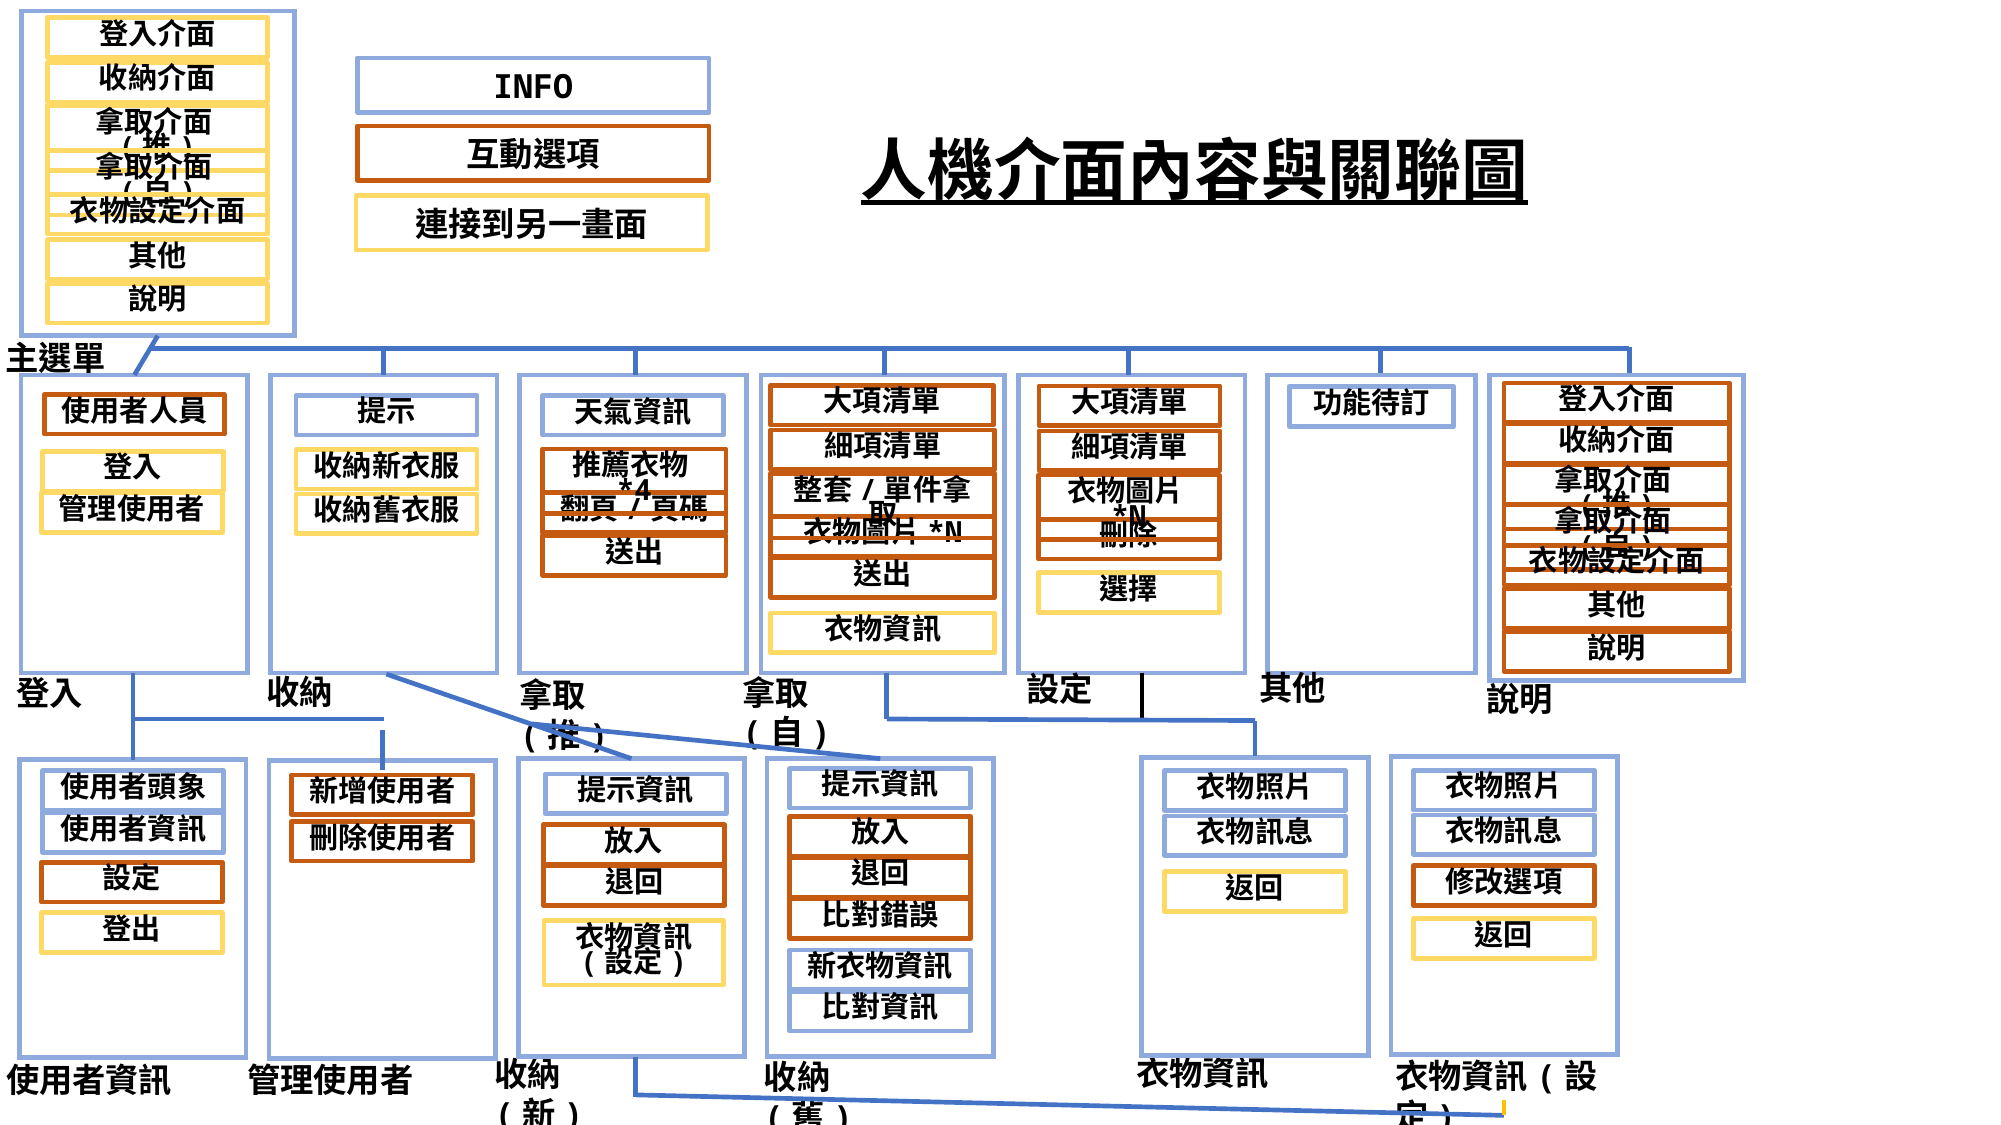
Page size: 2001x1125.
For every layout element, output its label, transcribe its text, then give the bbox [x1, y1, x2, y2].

text_box 使用者人員 [44, 394, 225, 435]
text_box 說明 [47, 283, 268, 324]
text_box 細項清單 [770, 429, 995, 470]
text_box 管理使用者 [41, 492, 223, 533]
text_box 拿取介面(推) [47, 105, 268, 150]
text_box 說明 [1472, 670, 1656, 726]
text_box 互動選項 [357, 125, 709, 181]
text_box 登入 [1, 664, 185, 719]
text_box [517, 759, 746, 1058]
text_box 提示資訊 [789, 768, 971, 808]
text_box 新衣物資訊 [789, 950, 971, 990]
text_box 拿取介面(自) [47, 150, 268, 194]
text_box 衣物設定介面 [1503, 545, 1730, 585]
text_box 比對資訊 [789, 991, 971, 1031]
text_box 收納舊衣服 [296, 493, 478, 534]
text_box 人機介面內容與關聯圖 [846, 120, 1544, 216]
text_box 收納(舊) [749, 1048, 933, 1094]
text_box 設定 [1011, 661, 1123, 716]
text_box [531, 723, 881, 759]
text_box 收納新衣服 [296, 449, 478, 490]
text_box 其他 [47, 239, 268, 280]
text_box 登入介面 [47, 17, 268, 58]
text_box 選擇 [1038, 572, 1220, 613]
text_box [635, 1094, 1504, 1116]
text_box 比對錯誤 [789, 898, 971, 939]
text_box 拿取介面(推) [1503, 464, 1730, 504]
text_box [766, 758, 995, 1058]
text_box 連接到另一畫面 [355, 195, 708, 251]
text_box 說明 [1503, 631, 1730, 672]
text_box 刪除使用者 [291, 821, 473, 862]
text_box 收納 [251, 663, 435, 719]
text_box 衣物圖片*N [1038, 475, 1220, 540]
text_box 衣物訊息 [1164, 816, 1346, 856]
text_box 退回 [789, 857, 971, 897]
text_box 收納介面 [1503, 423, 1730, 464]
text_box 使用者資訊 [42, 812, 224, 853]
text_box 登出 [41, 912, 223, 953]
text_box 衣物照片 [1413, 770, 1595, 811]
text_box [1267, 374, 1476, 674]
text_box 整套/單件拿取 [770, 473, 995, 538]
text_box [19, 759, 247, 1059]
text_box 衣物設定介面 [47, 194, 268, 235]
text_box [1488, 374, 1745, 681]
text_box INFO [357, 57, 709, 113]
text_box 收納(新) [479, 1045, 663, 1125]
text_box 衣物資訊 (設定) [544, 920, 724, 986]
text_box 推薦衣物*4 [542, 448, 726, 514]
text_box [134, 335, 158, 375]
text_box 登入介面 [1503, 383, 1730, 423]
text_box 衣物照片 [1164, 770, 1346, 811]
text_box 拿取介面(自) [1503, 504, 1730, 545]
text_box 送出 [770, 557, 995, 598]
text_box 送出 [542, 535, 726, 576]
text_box 其他 [1503, 588, 1730, 629]
text_box 修改選項 [1413, 865, 1595, 906]
text_box 返回 [1413, 918, 1595, 959]
text_box 使用者資訊 [0, 1051, 192, 1107]
text_box [1141, 757, 1369, 1057]
text_box 衣物資訊(設定) [1380, 1048, 1649, 1125]
text_box 管理使用者 [232, 1051, 441, 1107]
text_box [268, 760, 496, 1060]
text_box 功能待訂 [1289, 386, 1454, 427]
text_box 放入 [789, 816, 971, 856]
text_box [519, 374, 747, 674]
text_box [1390, 755, 1619, 1056]
text_box [1017, 374, 1246, 674]
text_box 翻頁/頁碼 [542, 514, 726, 533]
text_box 放入 [543, 824, 725, 865]
text_box 使用者頭象 [42, 770, 224, 811]
text_box 登入 [42, 451, 224, 491]
text_box 細項清單 [1038, 430, 1220, 471]
text_box [269, 374, 498, 674]
text_box 衣物訊息 [1413, 814, 1595, 855]
text_box 拿取(推) [504, 666, 688, 723]
text_box 拿取(自) [727, 664, 911, 758]
text_box [20, 374, 249, 674]
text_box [386, 674, 632, 759]
text_box [760, 374, 1005, 674]
text_box 收納(舊) [749, 1116, 933, 1125]
text_box 提示資訊 [545, 774, 727, 814]
text_box 刪除 [1038, 540, 1220, 560]
text_box 天氣資訊 [542, 395, 724, 436]
text_box 大項清單 [770, 385, 994, 425]
text_box 其他 [1245, 659, 1429, 715]
text_box 返回 [1164, 871, 1346, 912]
text_box 退回 [543, 865, 725, 906]
text_box 設定 [41, 862, 223, 902]
text_box 提示 [296, 395, 478, 436]
text_box 衣物資訊 [1121, 1044, 1329, 1094]
text_box 衣物資訊 [770, 613, 995, 653]
text_box 主選單 [0, 329, 126, 385]
text_box [20, 10, 295, 337]
text_box 衣物圖片*N [770, 538, 995, 556]
text_box 大項清單 [1038, 385, 1220, 426]
text_box 收納介面 [47, 62, 268, 102]
text_box 新增使用者 [291, 774, 473, 815]
